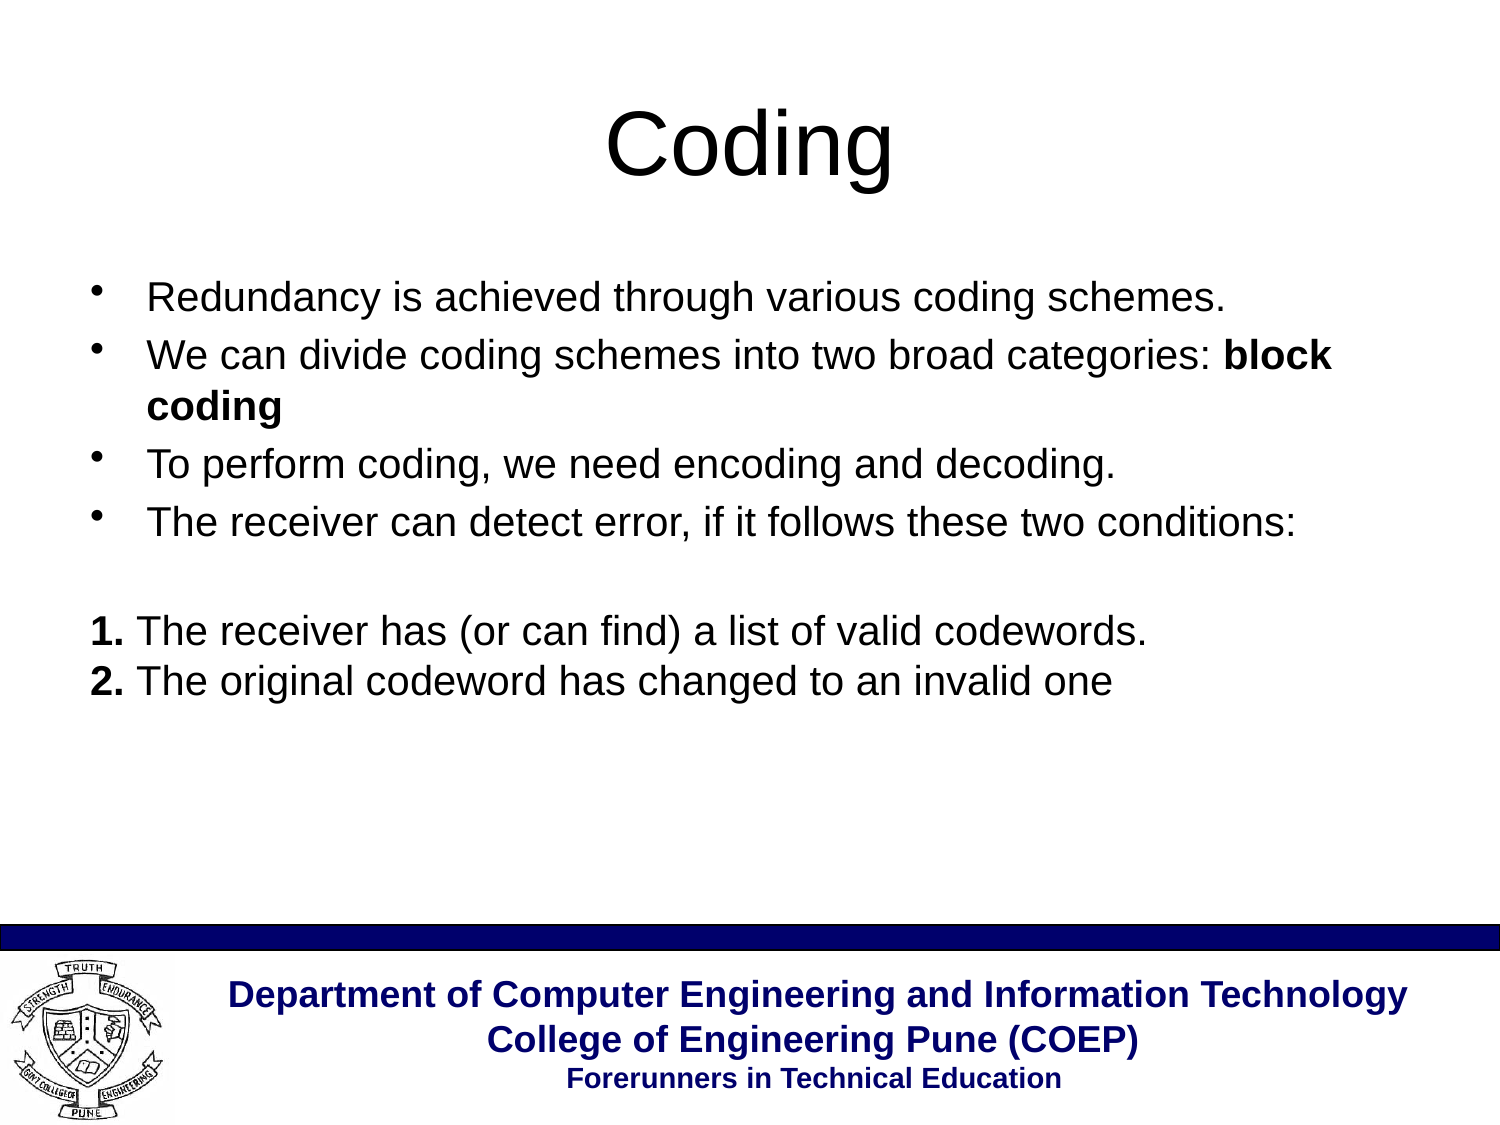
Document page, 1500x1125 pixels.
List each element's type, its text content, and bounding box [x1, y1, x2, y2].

title Coding [74, 44, 1426, 233]
list Redundancy is achieved through various coding schemes. We can divide coding schemes into two broad categories: block coding To perform coding, we need encoding and decoding. The receiver can detect error, if it follows these two conditions: 1. The receiver has (or can find) a list of valid codewords. 2. The original codeword has changed to an invalid one [74, 262, 1426, 901]
